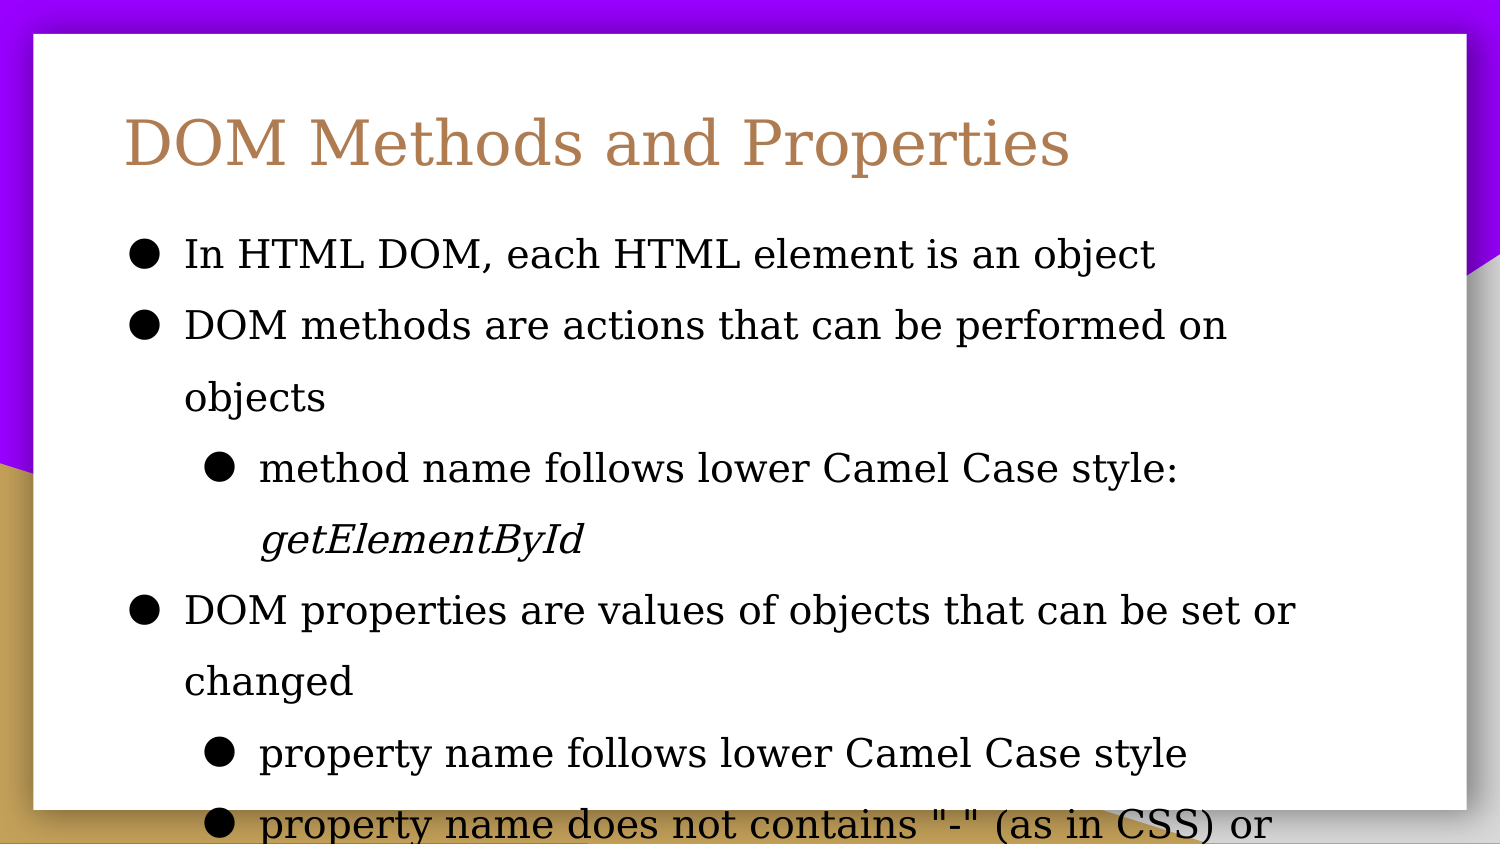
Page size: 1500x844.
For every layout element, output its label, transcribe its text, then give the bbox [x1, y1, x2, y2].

title DOM Methods and Properties [108, 96, 1395, 184]
text_box In HTML DOM, each HTML element is an object DOM methods are actions that can be performed on objects method name follows lower Camel Case style: getElementById DOM properties are values of objects that can be set or changed property name follows lower Camel Case style property name does not contains "-" (as in CSS) or spaces DOM methods and properties can be accessed using Dot Notation [93, 190, 1395, 844]
